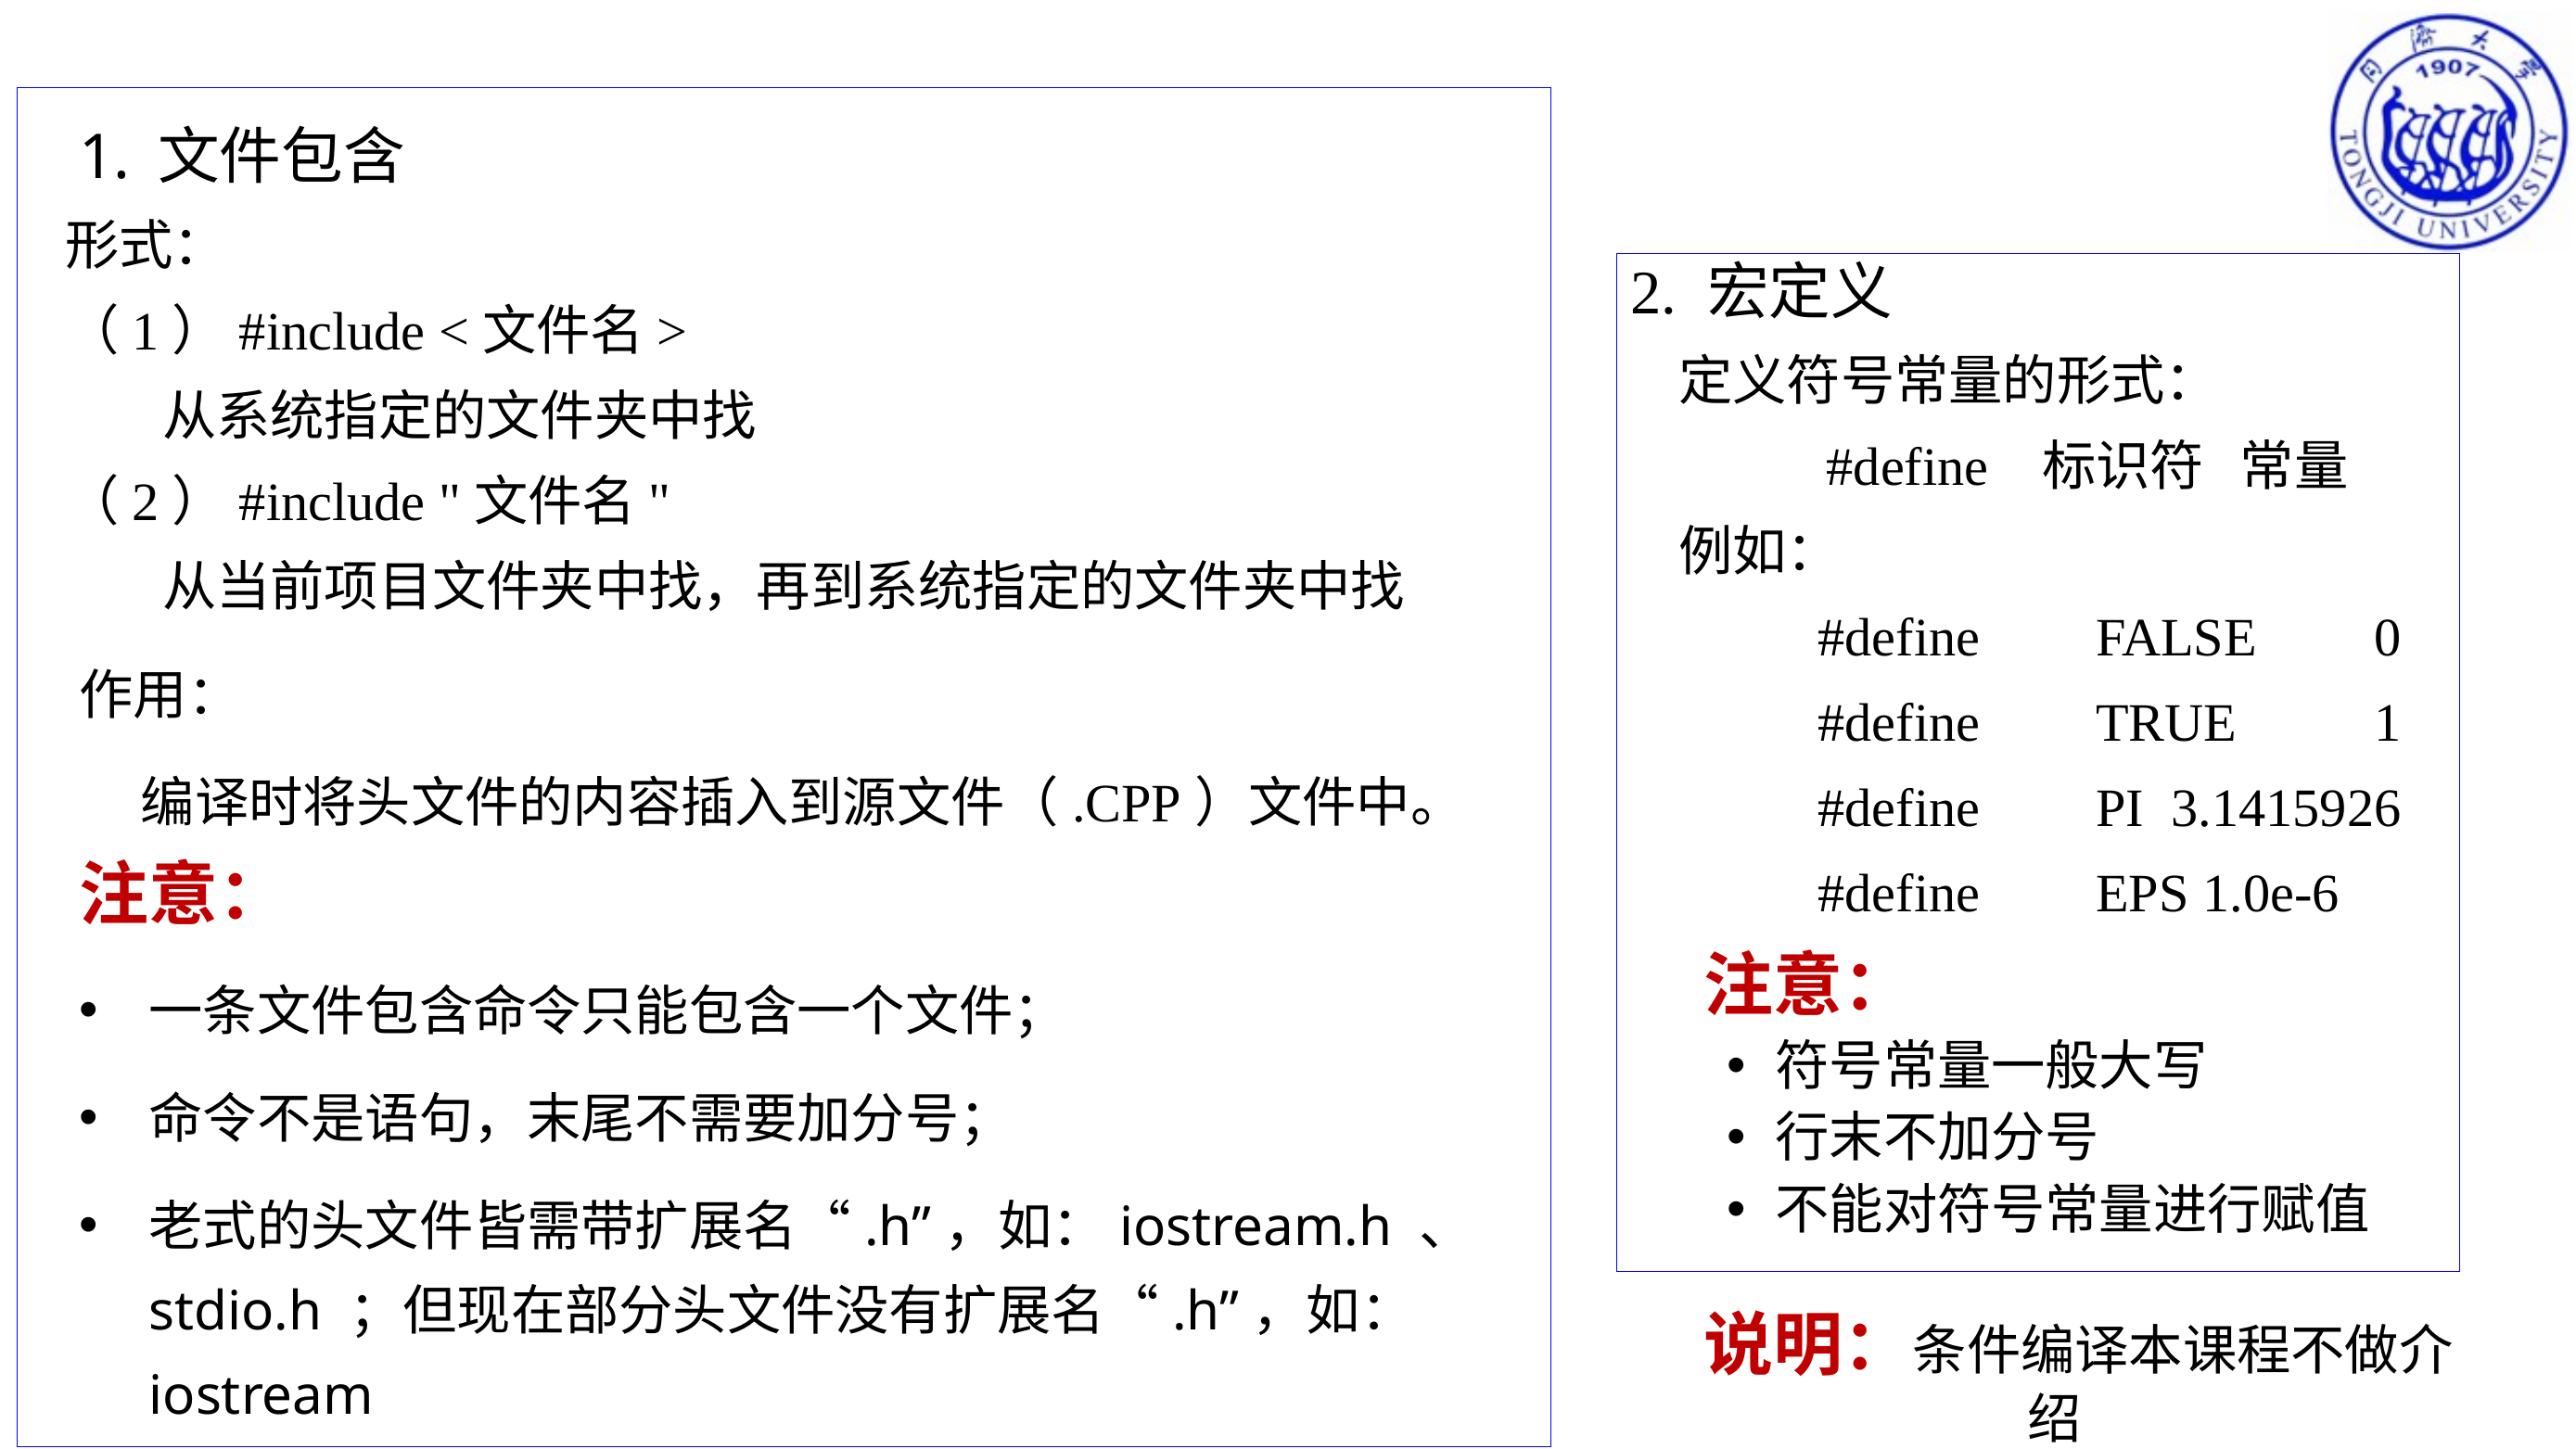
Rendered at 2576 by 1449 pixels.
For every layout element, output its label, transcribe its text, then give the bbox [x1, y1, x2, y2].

text_box 说明：条件编译本课程不做介绍 [1616, 1293, 2493, 1449]
list 文件包含 形式： （1）#include <文件名> 从系统指定的文件夹中找 （2）#include "文件名" 从当前项目文件夹中找，再到系统指定的文件夹中找 作用： 编译时将头文件的内容插入到源文件（.CPP）文件中。 注意： 一条文件包含命令只能包含一个文件； 命令不是语句，末尾不需要加分号； 老式的头文件皆需带扩展名“.h”，如：iostream.h 、 stdio.h ；但现在部分头文件没有扩展名“.h”，如： iostream [17, 87, 1551, 1447]
picture [2327, 10, 2572, 252]
text_box 2. 宏定义 定义符号常量的形式： #define 标识符 常量 例如： #define FALSE 0 #define TRUE 1 #define PI 3.1415926 #define EPS 1.0e-6 注意： 符号常量一般大写 行末不加分号 不能对符号常量进行赋值 [1616, 253, 2460, 1272]
